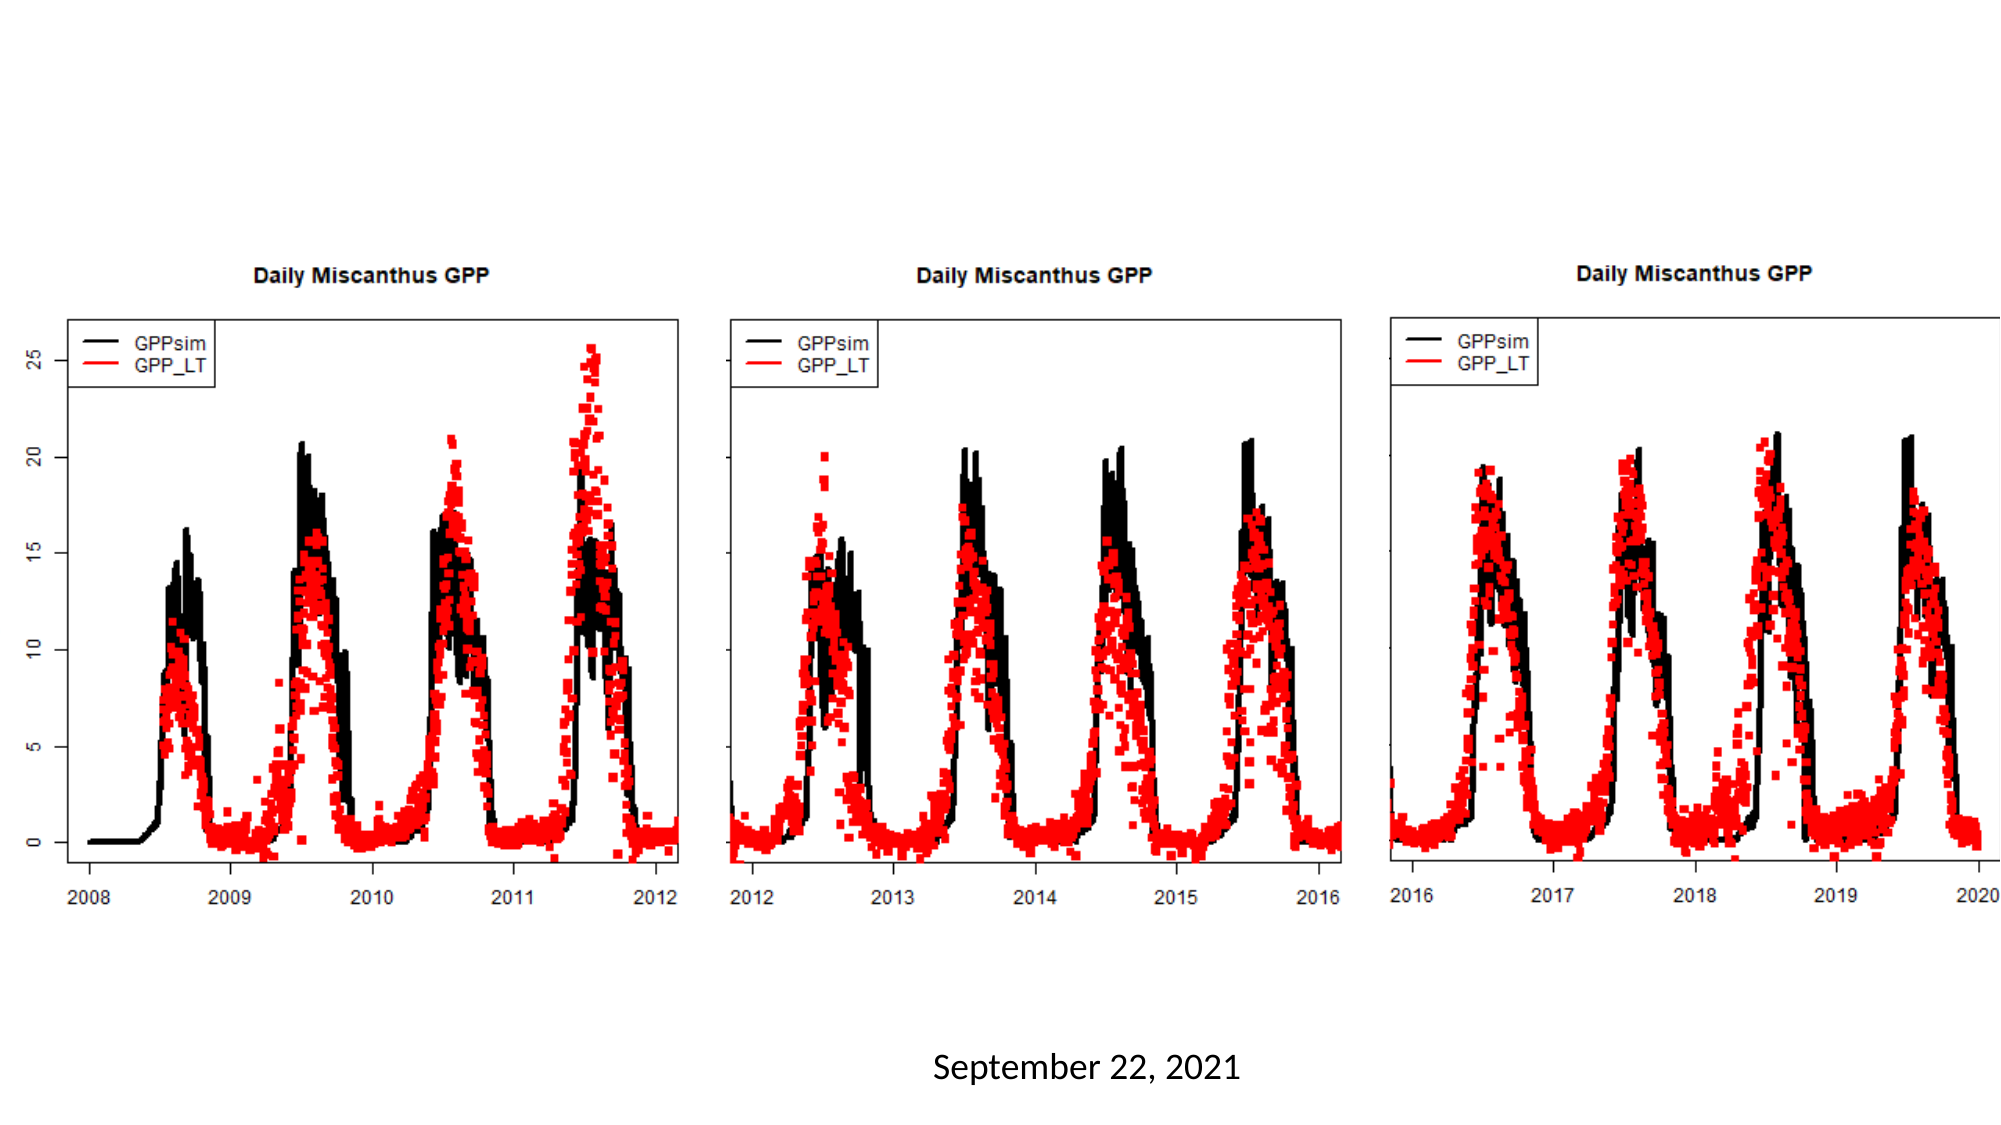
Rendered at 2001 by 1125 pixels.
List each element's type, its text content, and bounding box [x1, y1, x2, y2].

picture [0, 225, 2000, 978]
text_box September 22, 2021 [918, 1034, 1257, 1095]
